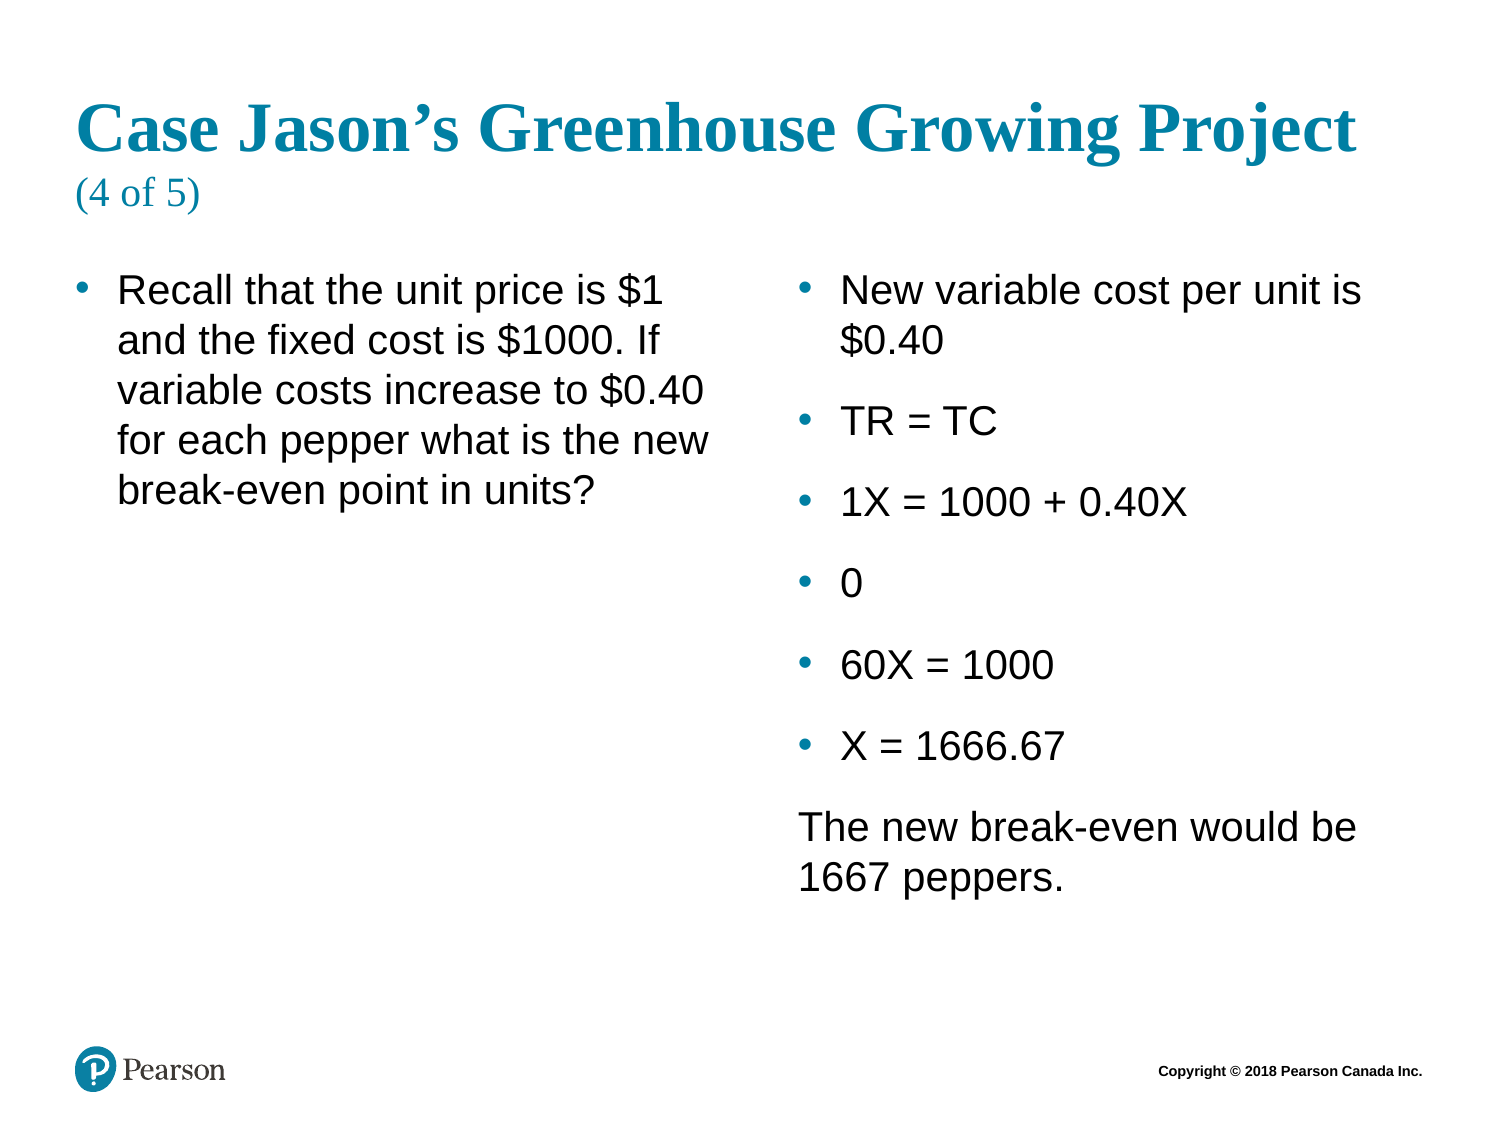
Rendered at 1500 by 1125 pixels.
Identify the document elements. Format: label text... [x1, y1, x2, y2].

list New variable cost per unit is $0.40 TR = TC 1X = 1000 + 0.40X 0 60X = 1000 X = 1666.67 The new break-even would be 1667 peppers. [798, 262, 1446, 990]
title Case Jason’s Greenhouse Growing Project (4 of 5) [75, 35, 1425, 216]
list Recall that the unit price is $1 and the fixed cost is $1000. If variable costs increase to $0.40 for each pepper what is the new break-even point in units? [75, 262, 723, 990]
